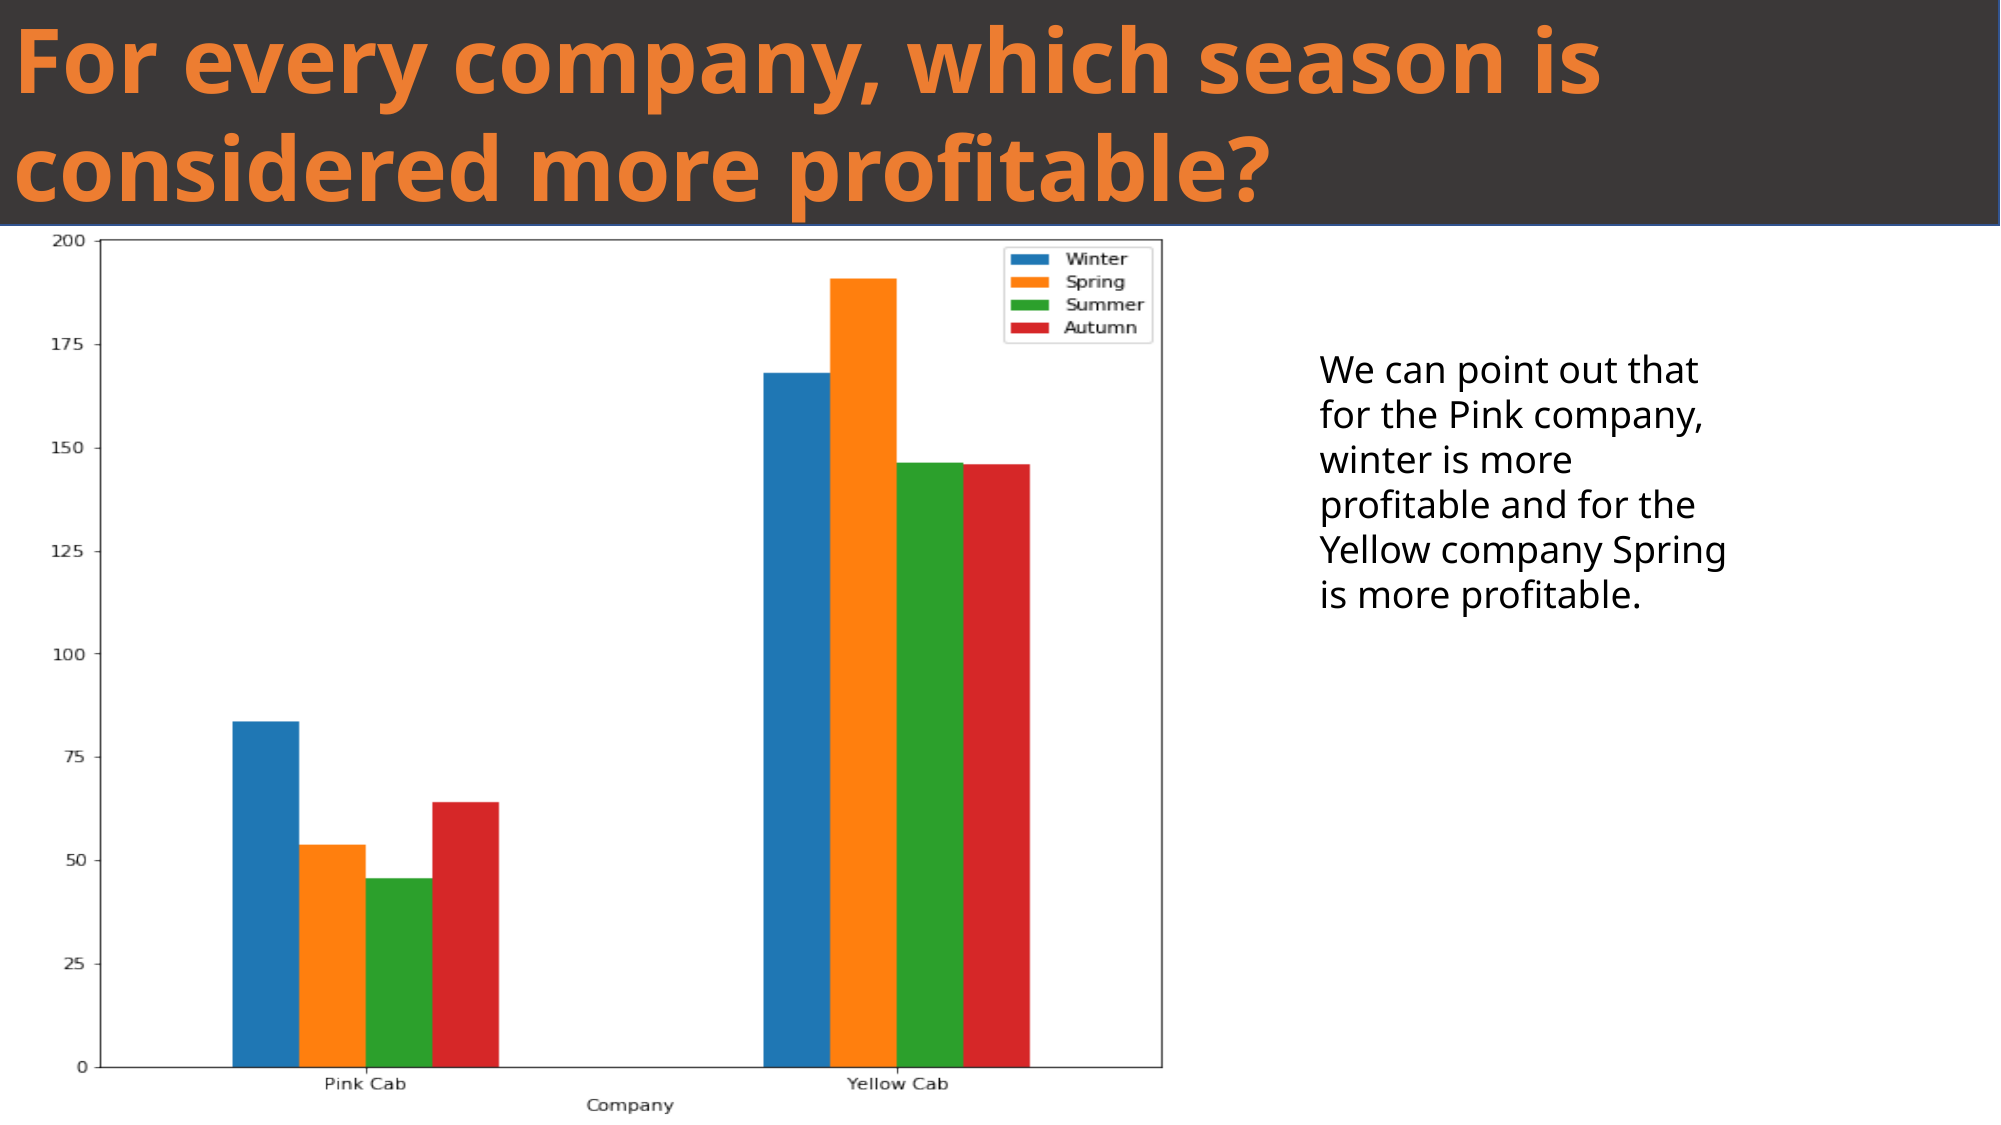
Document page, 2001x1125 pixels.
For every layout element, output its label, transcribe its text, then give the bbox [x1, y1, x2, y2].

picture [37, 224, 1175, 1125]
text_box We can point out that for the Pink company, winter is more profitable and for the Yellow company Spring is more profitable. [1304, 338, 1757, 624]
text_box For every company, which season is considered more profitable? [0, 0, 2000, 226]
